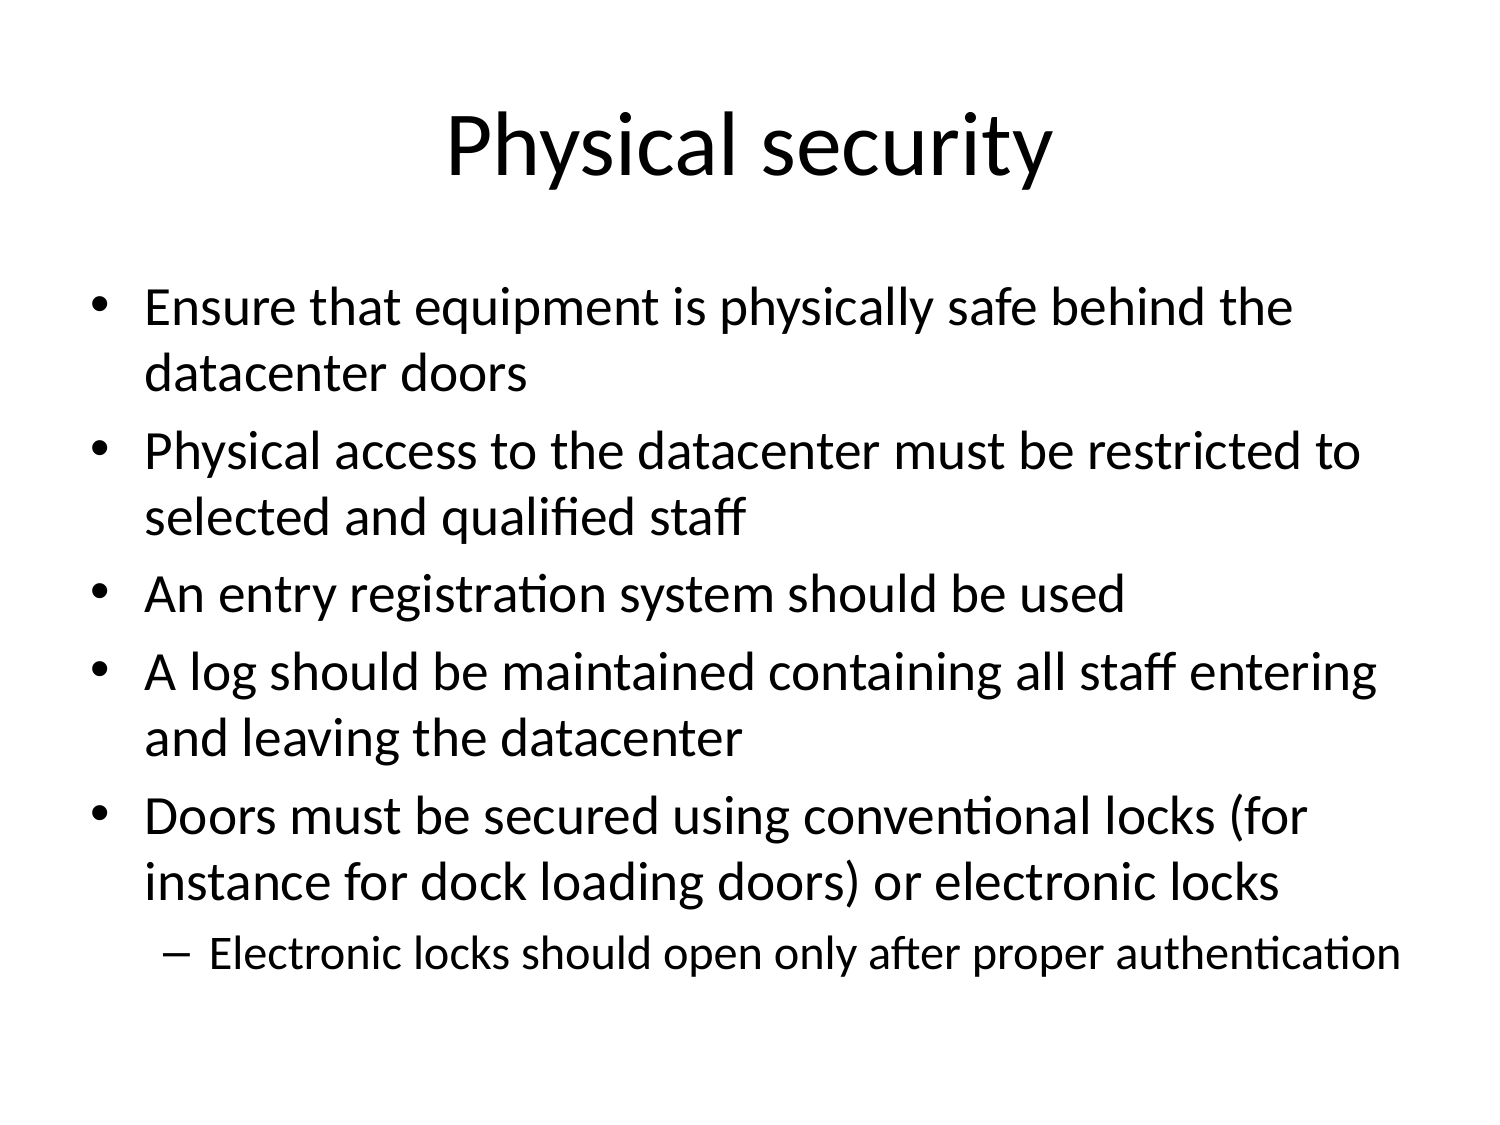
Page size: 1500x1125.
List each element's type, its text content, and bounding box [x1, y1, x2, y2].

list Ensure that equipment is physically safe behind the datacenter doors Physical access to the datacenter must be restricted to selected and qualified staff An entry registration system should be used A log should be maintained containing all staff entering and leaving the datacenter Doors must be secured using conventional locks (for instance for dock loading doors) or electronic locks Electronic locks should open only after proper authentication [75, 262, 1425, 1005]
title Physical security [75, 45, 1425, 233]
